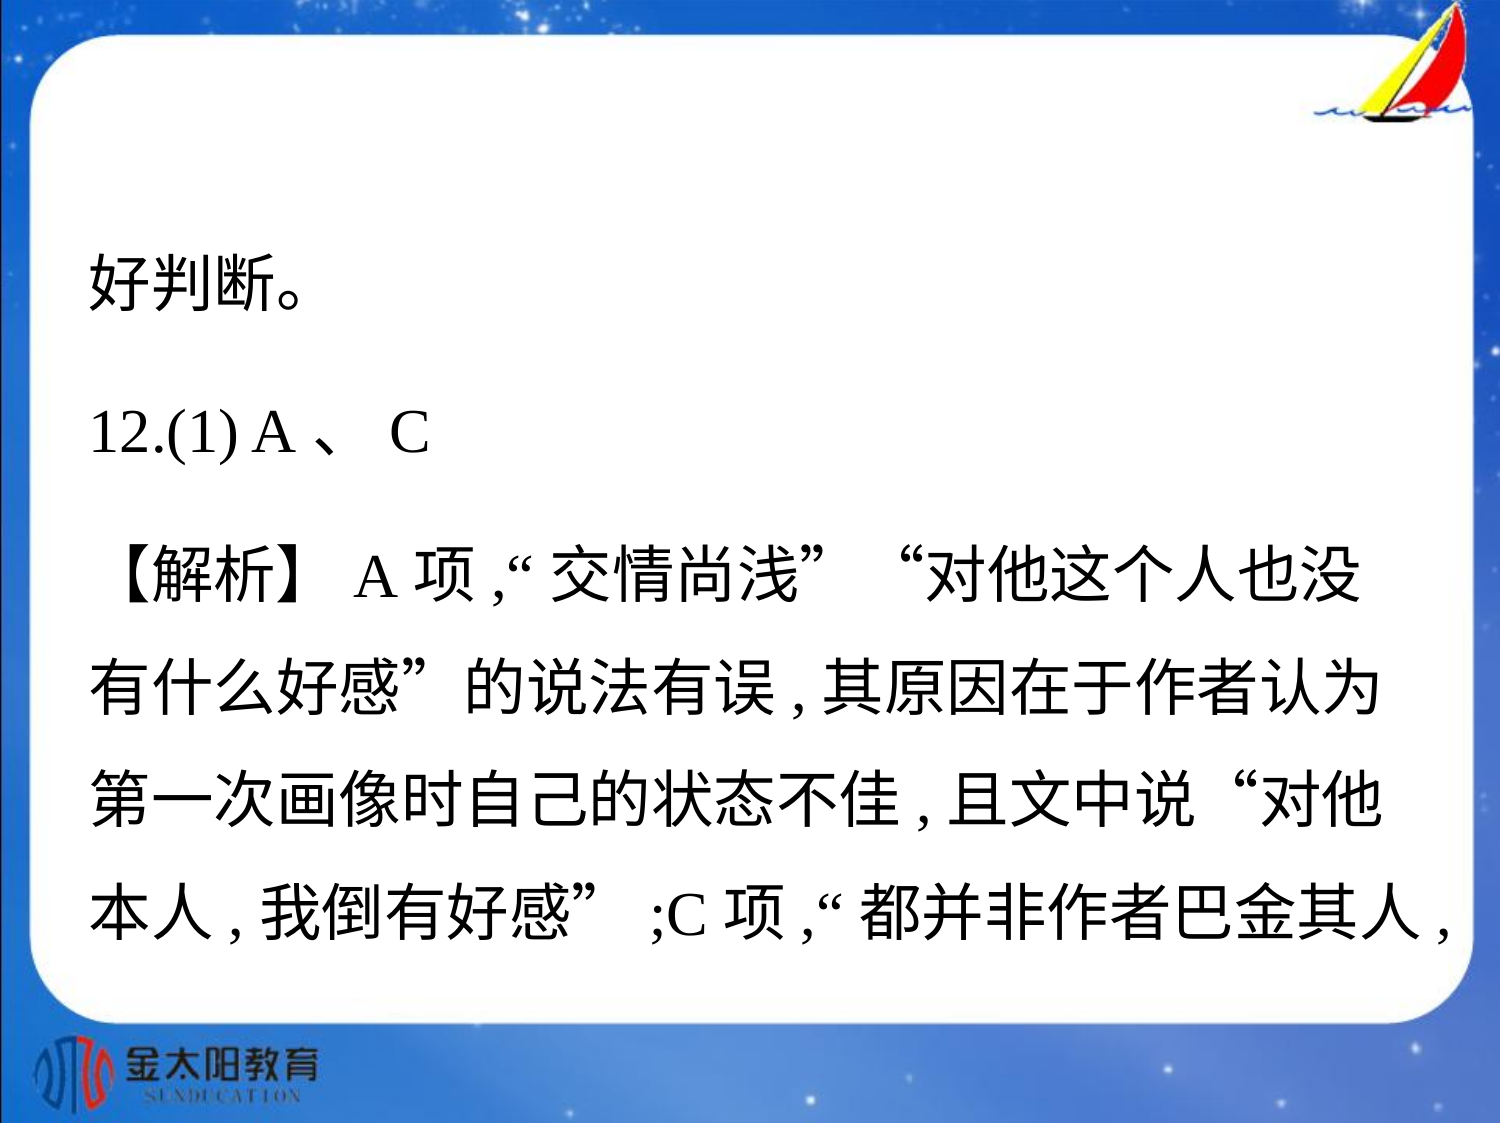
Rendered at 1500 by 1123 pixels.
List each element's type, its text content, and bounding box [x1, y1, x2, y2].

text_box 12.(1) A、C [88, 351, 1453, 465]
picture [0, 0, 1500, 1123]
text_box 【解析】A项,“交情尚浅”“对他这个人也没 有什么好感”的说法有误,其原因在于作者认为 第一次画像时自己的状态不佳,且文中说“对他 本人,我倒有好感”;C项,“都并非作者巴金其人, [88, 497, 1453, 948]
text_box 好判断。 [88, 206, 1453, 320]
